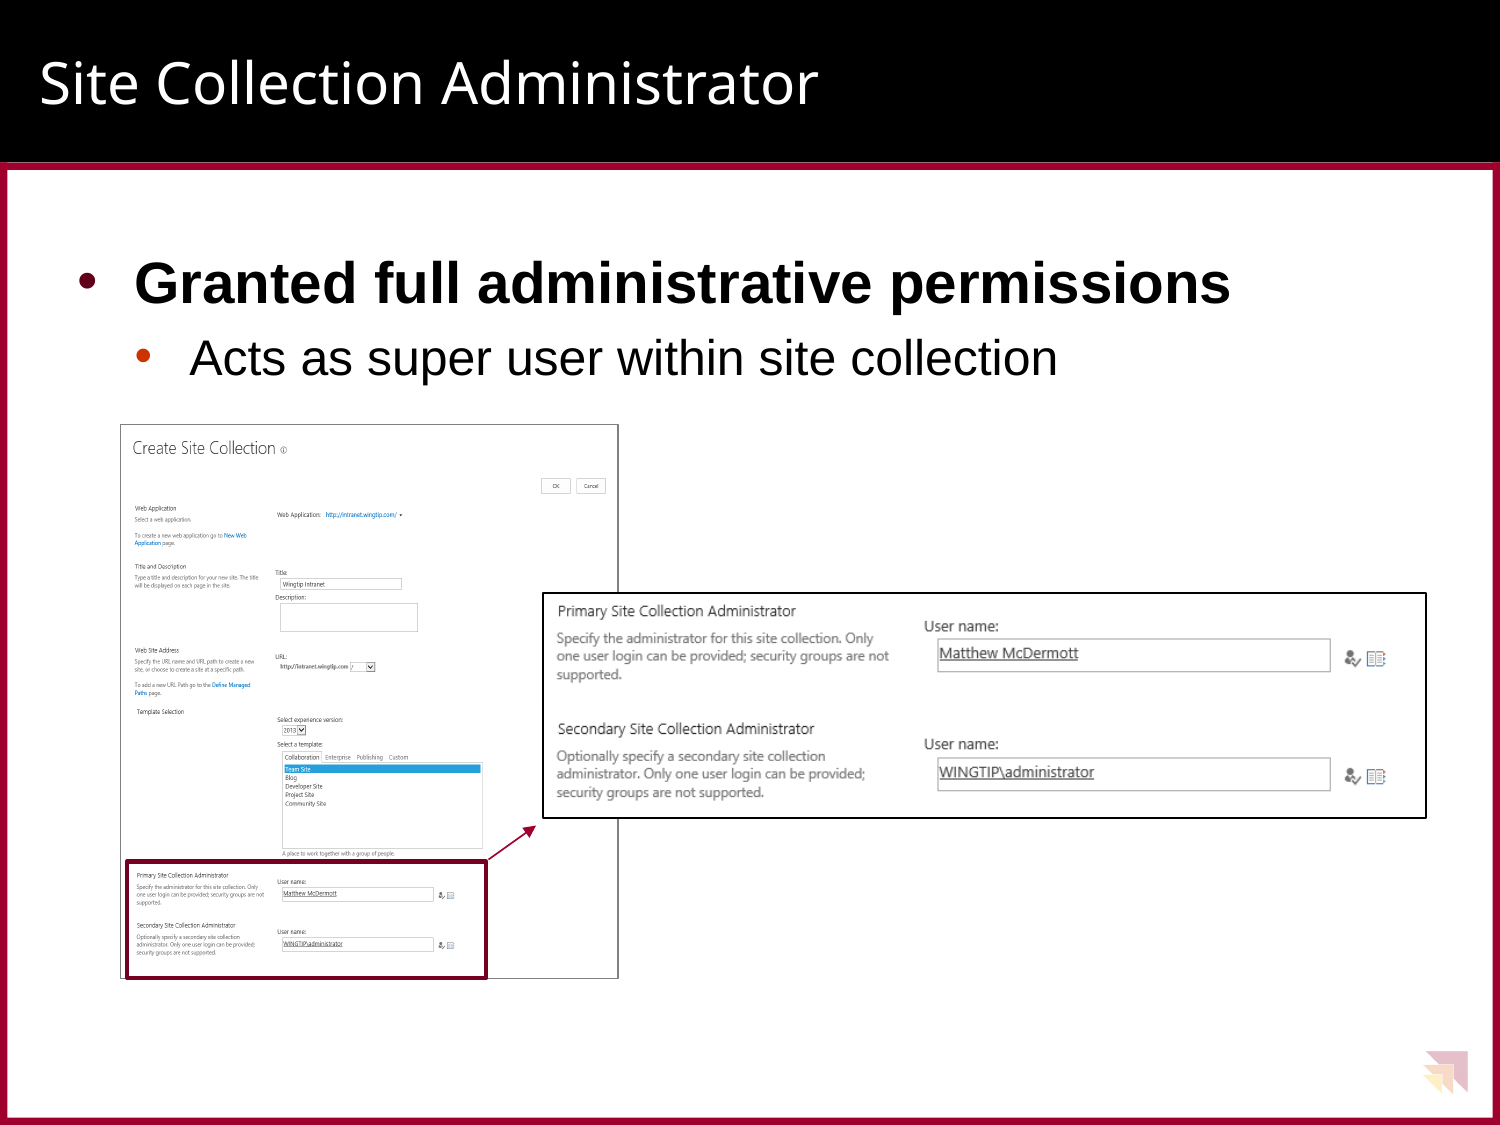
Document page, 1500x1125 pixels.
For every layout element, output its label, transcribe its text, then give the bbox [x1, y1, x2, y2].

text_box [120, 424, 1426, 980]
list Granted full administrative permissions Acts as super user within site collection [62, 237, 1438, 1088]
title Site Collection Administrator [24, 12, 1438, 150]
